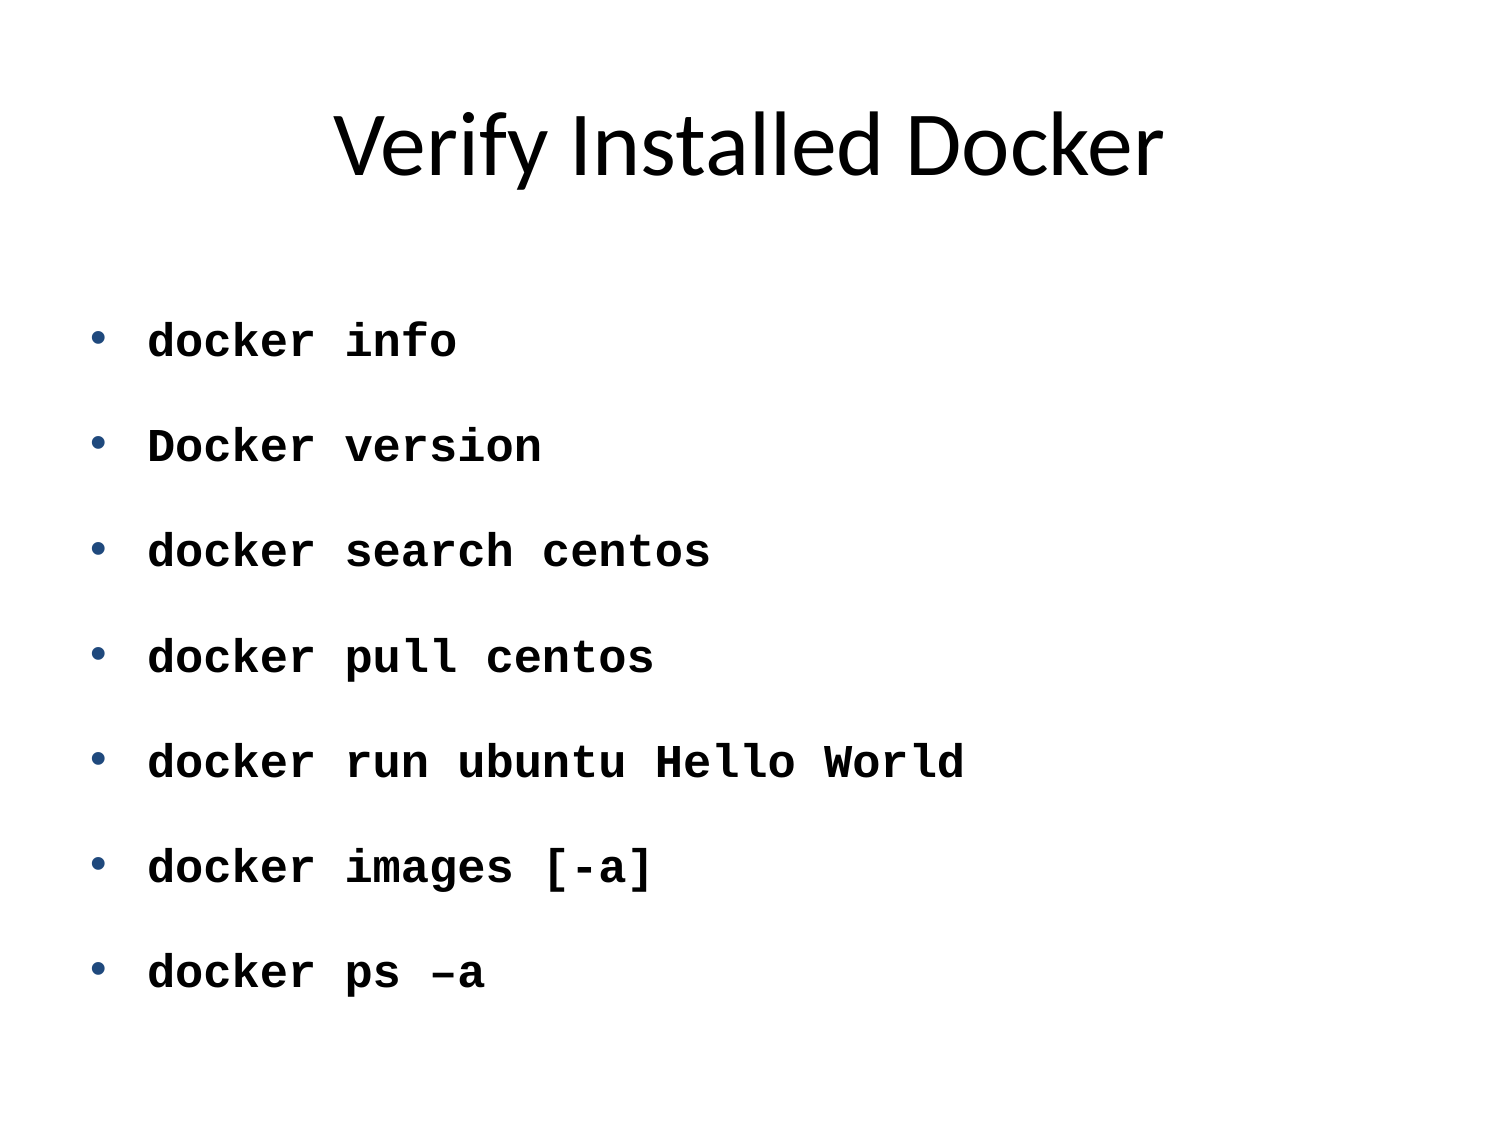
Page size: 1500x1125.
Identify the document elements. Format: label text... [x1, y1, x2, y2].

list docker info Docker version docker search centos docker pull centos docker run ubuntu Hello World docker images [-a] docker ps –a [75, 262, 1425, 1005]
title Verify Installed Docker [75, 45, 1425, 233]
